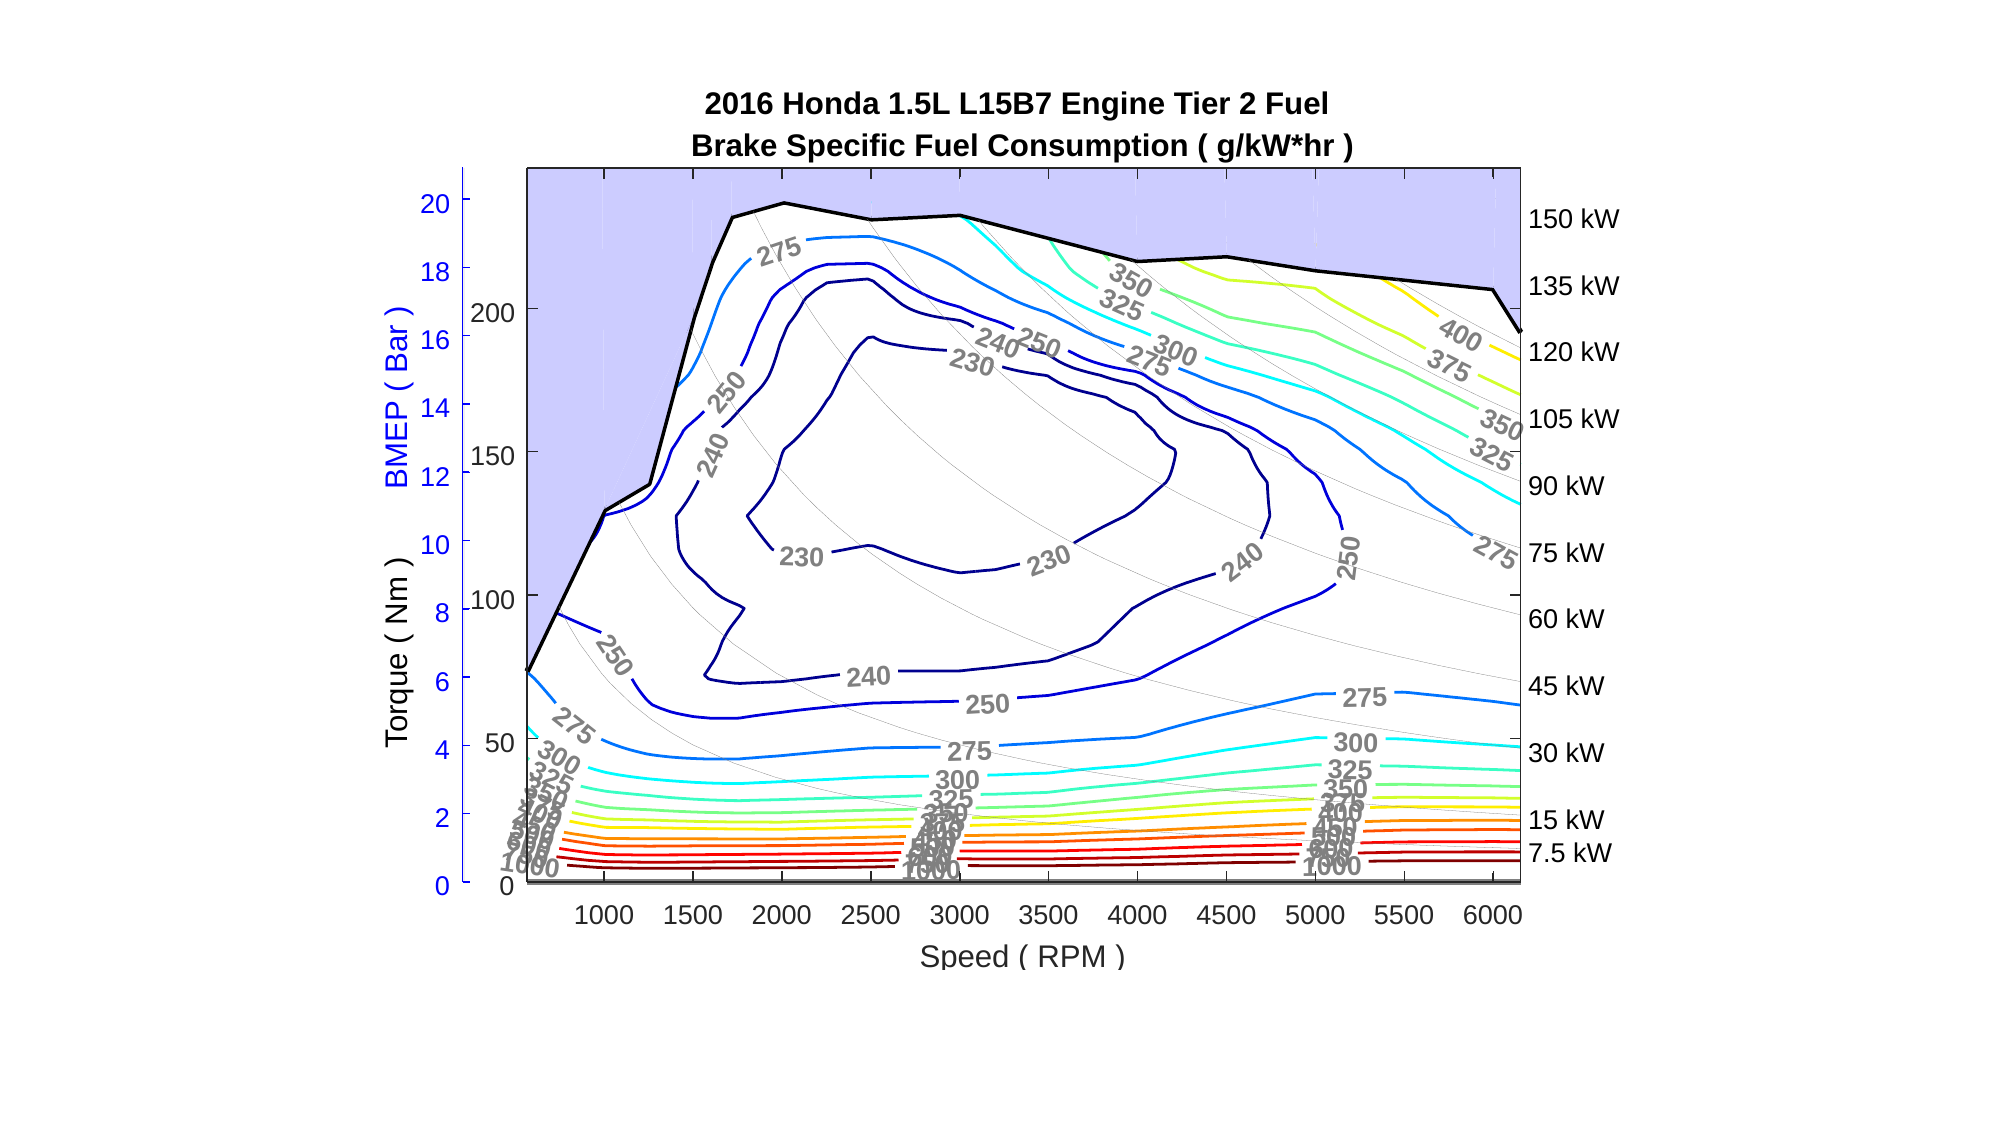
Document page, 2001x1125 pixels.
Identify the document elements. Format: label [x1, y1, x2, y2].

text_box [360, 82, 1640, 970]
